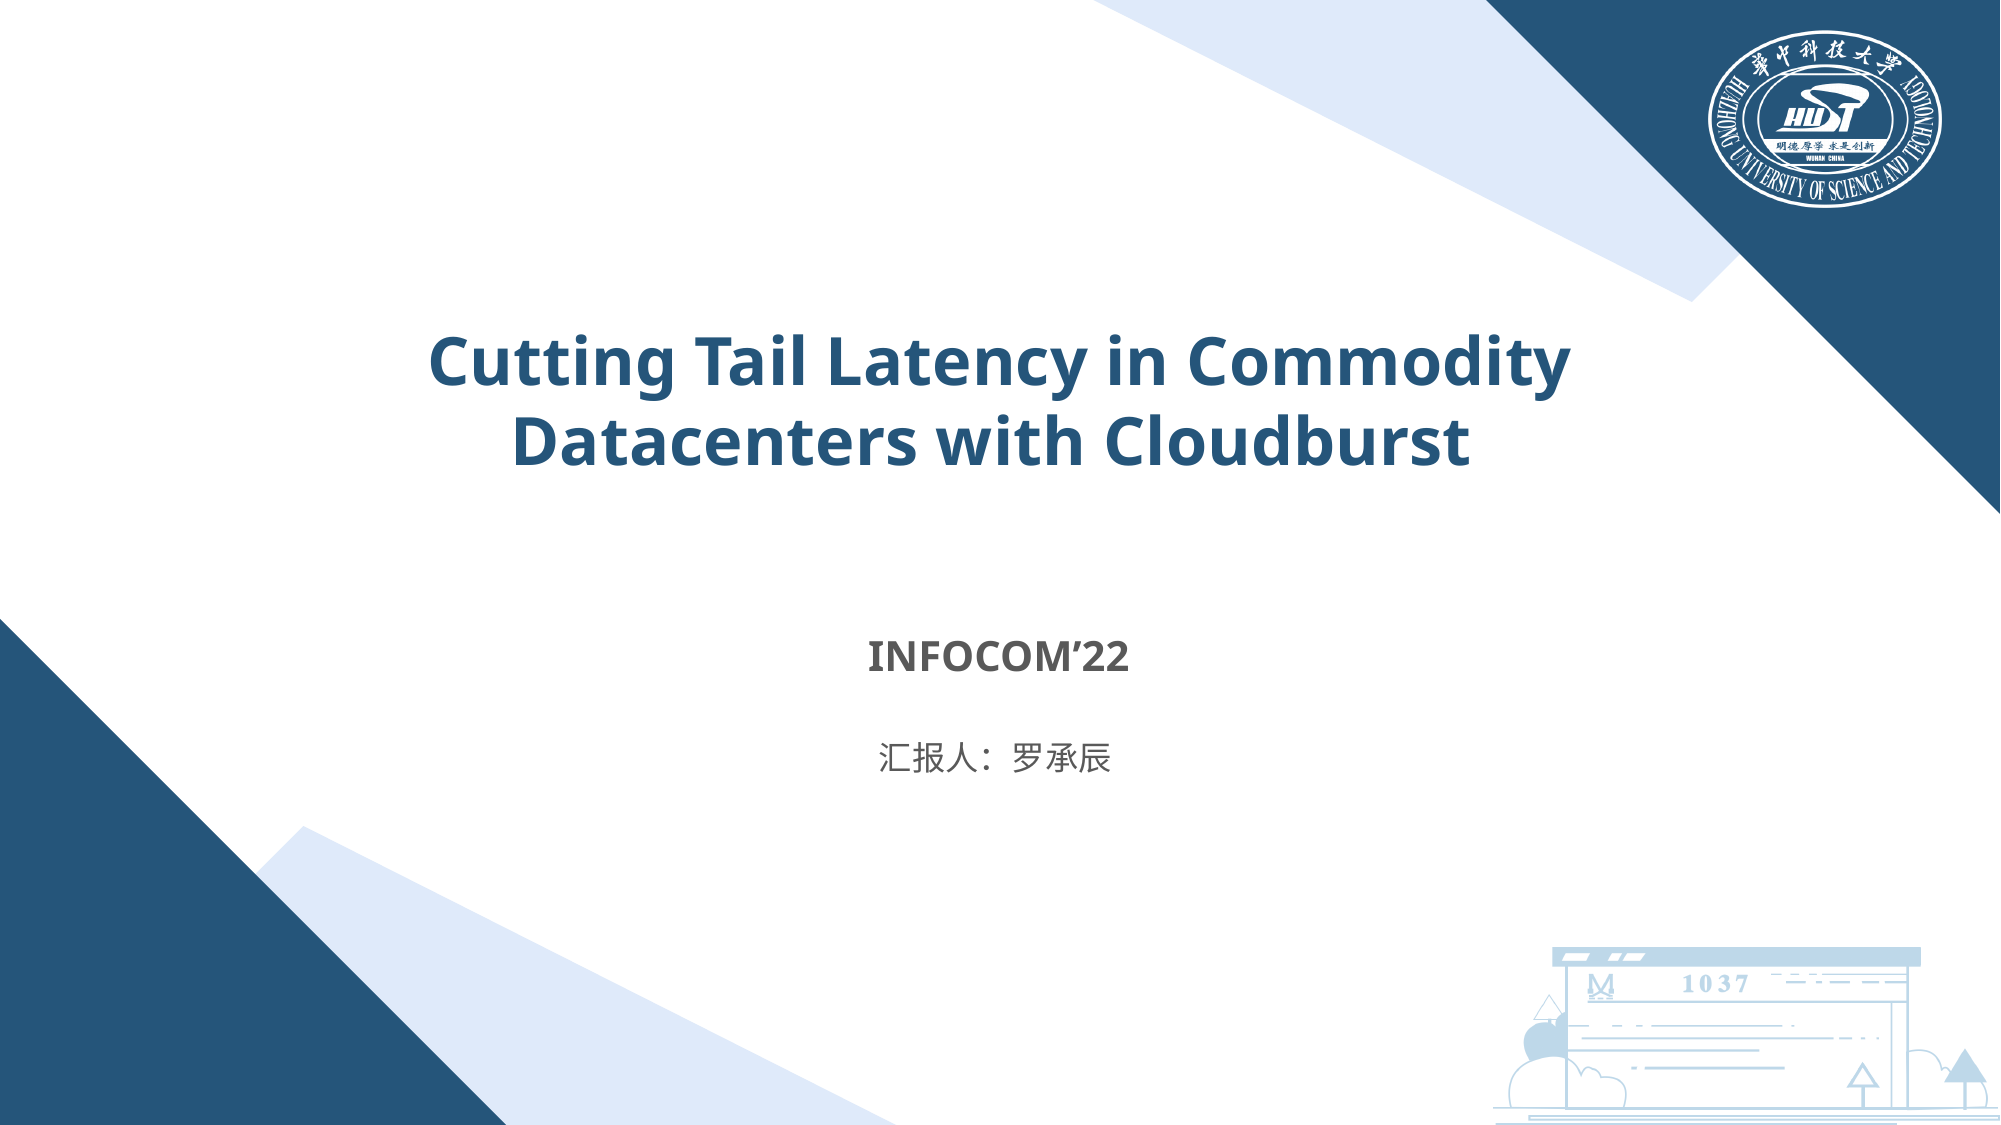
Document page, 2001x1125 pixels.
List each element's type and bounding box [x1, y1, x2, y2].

text_box [0, 614, 773, 1125]
text_box [1222, 0, 2000, 514]
text_box [352, 311, 1648, 784]
picture [1493, 947, 2000, 1125]
